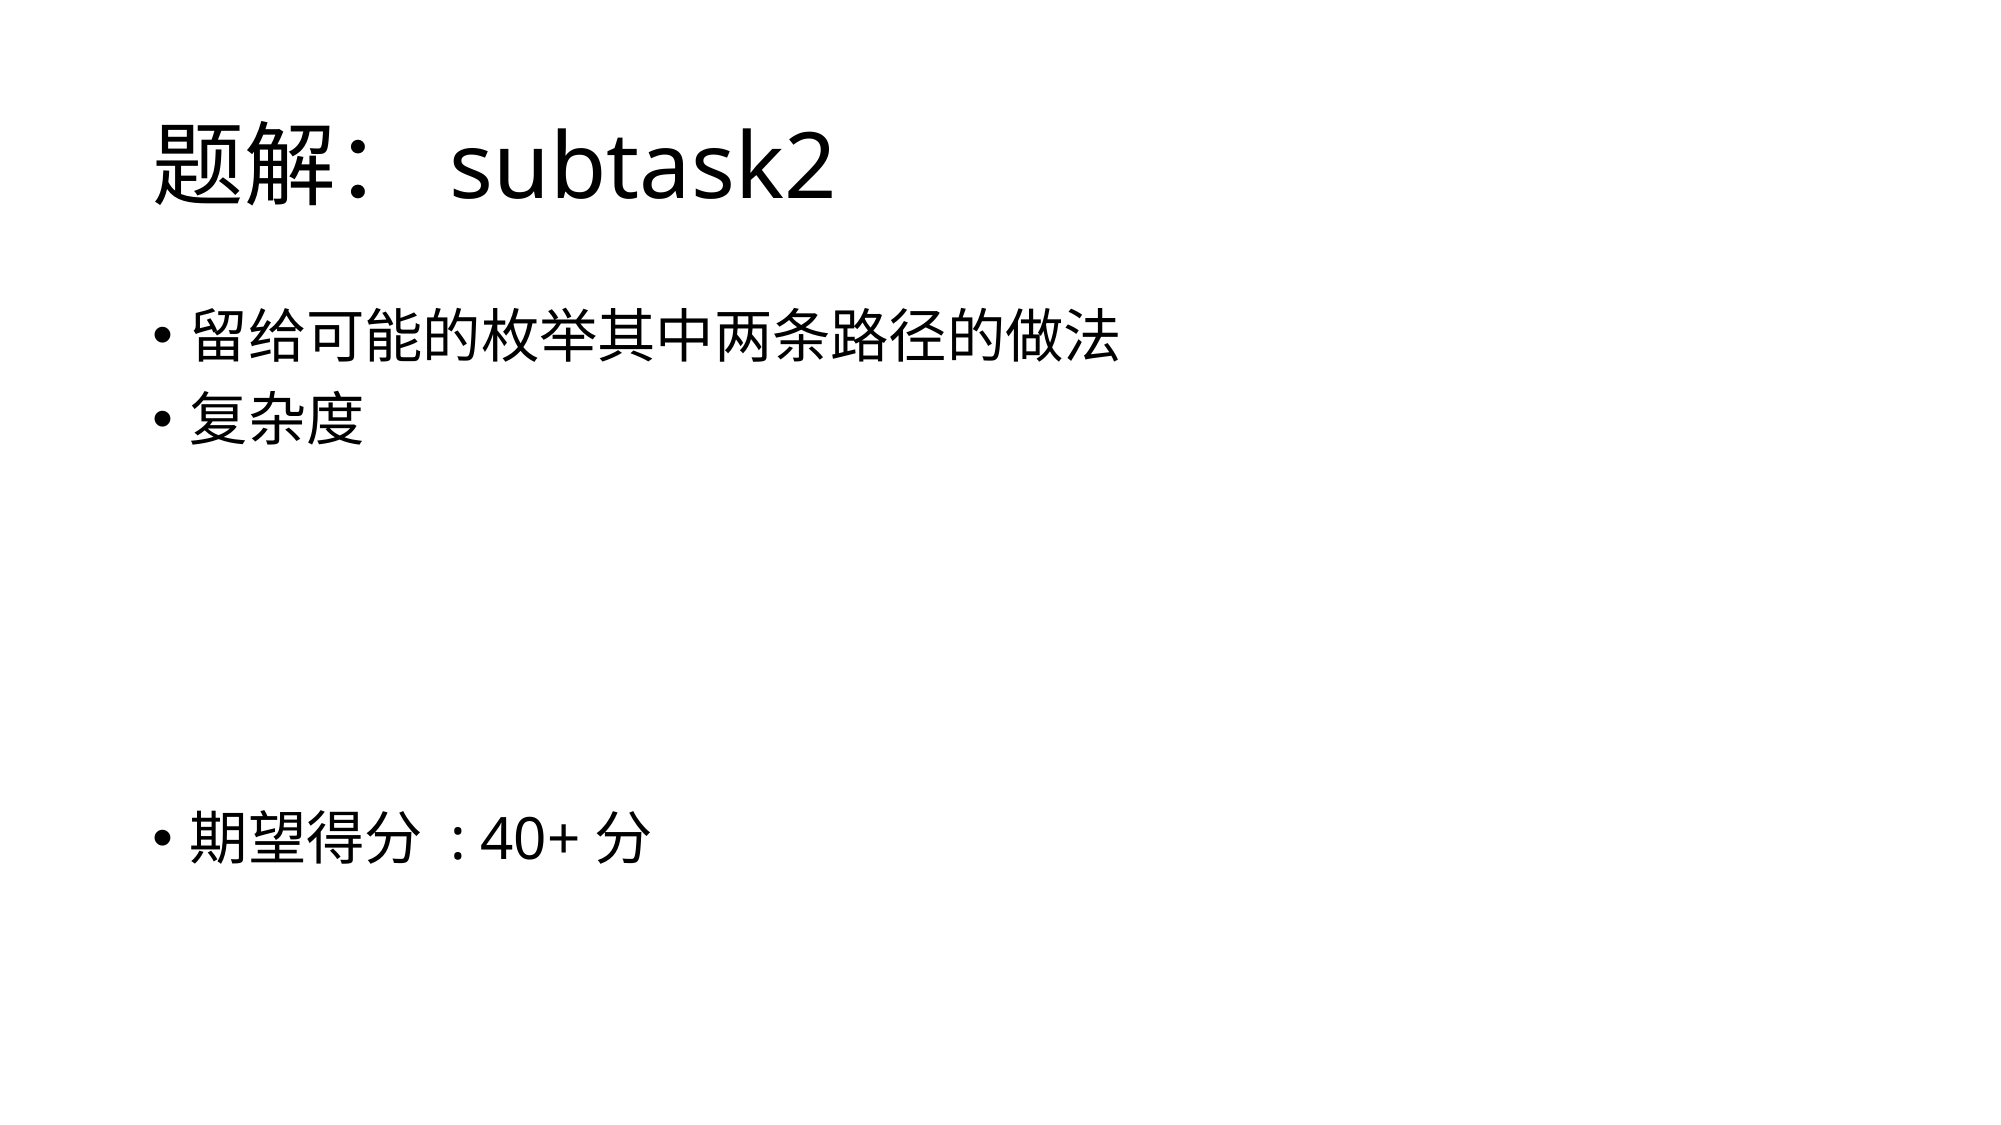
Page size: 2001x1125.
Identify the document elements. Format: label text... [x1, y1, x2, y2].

title 题解：subtask2 [137, 59, 1863, 278]
